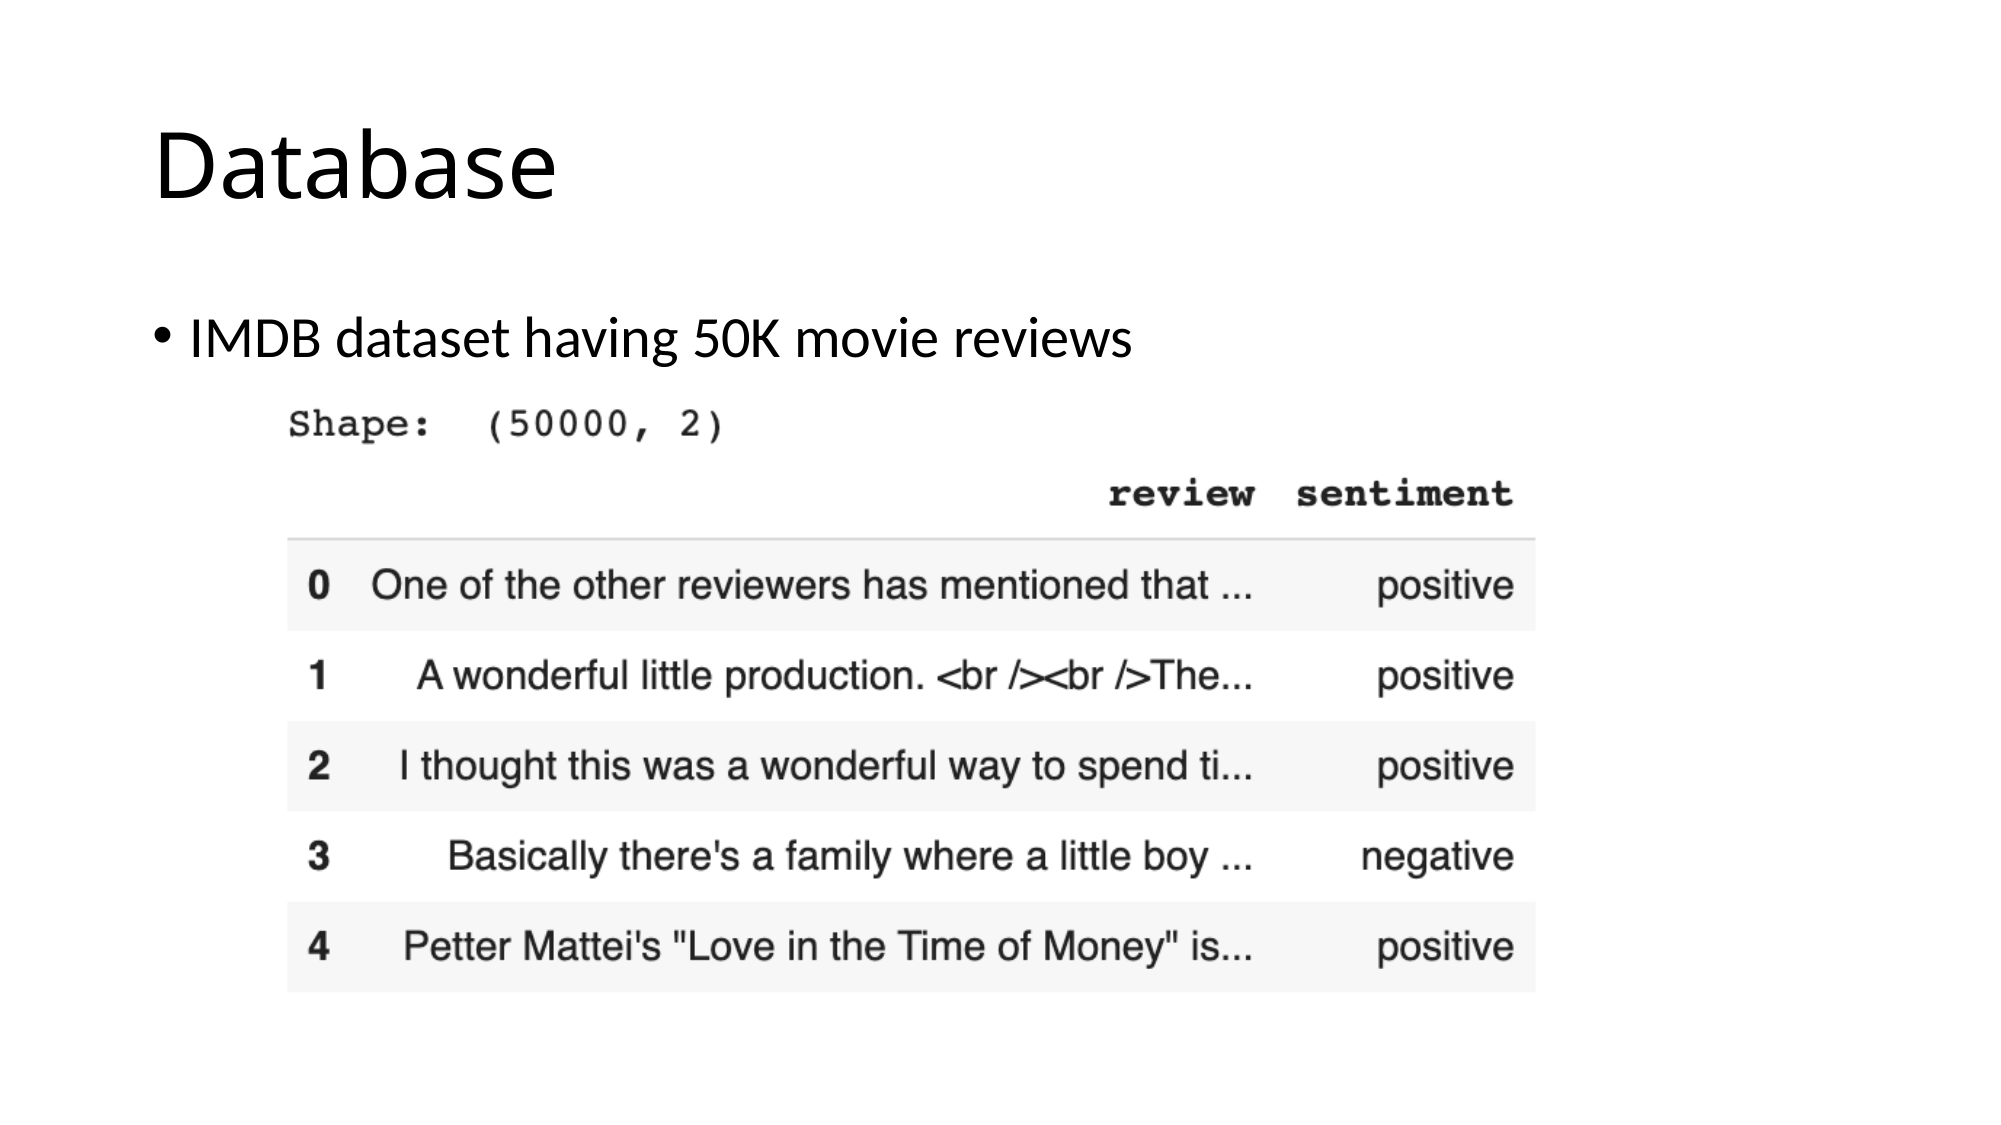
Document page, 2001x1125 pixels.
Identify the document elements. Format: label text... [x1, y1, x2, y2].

picture [244, 398, 1588, 1036]
title Database [137, 59, 1863, 278]
list IMDB dataset having 50K movie reviews [137, 299, 1863, 1014]
